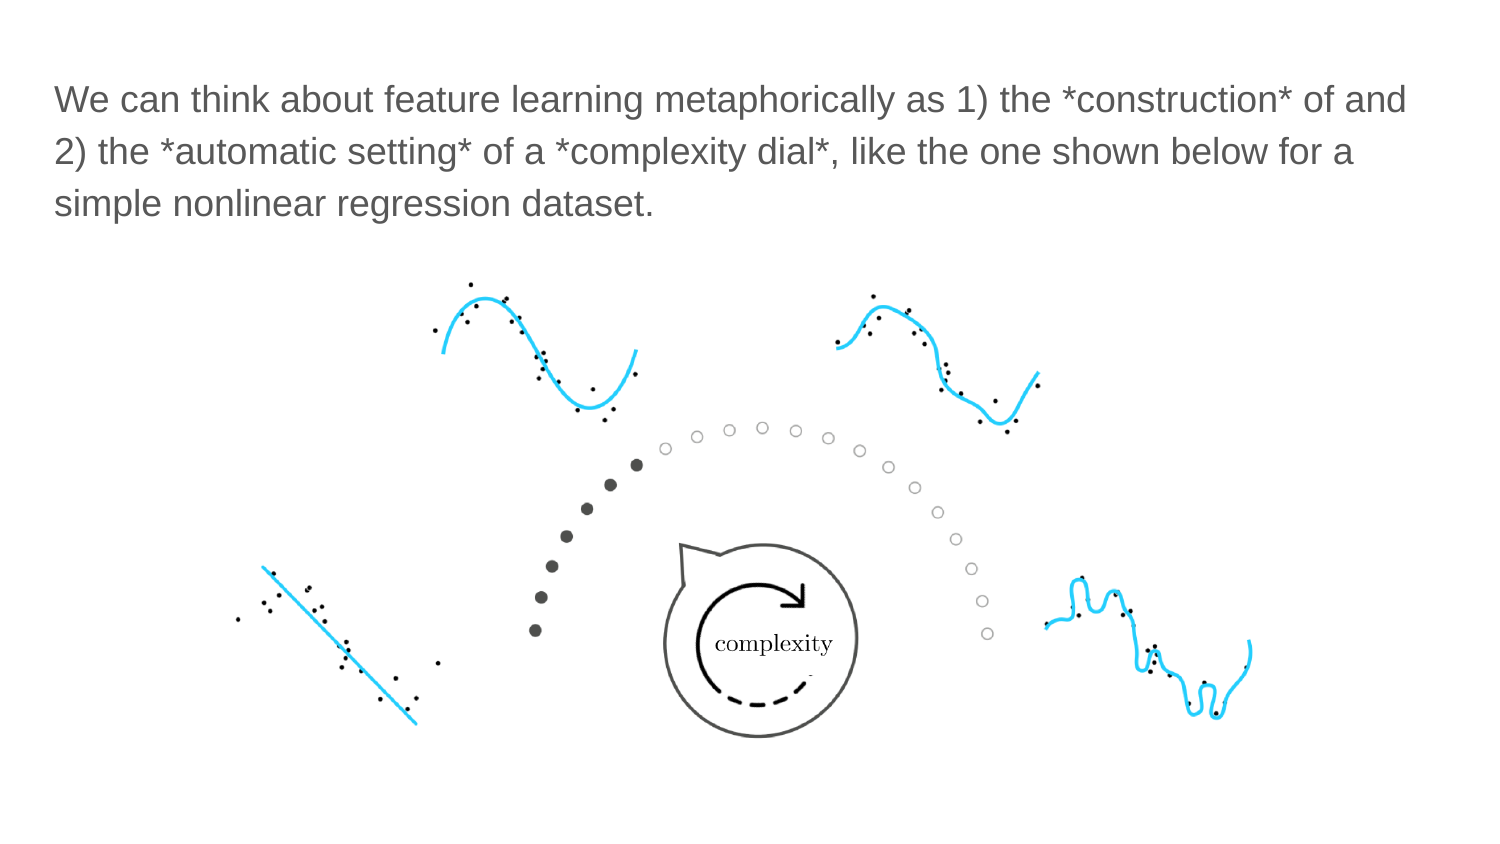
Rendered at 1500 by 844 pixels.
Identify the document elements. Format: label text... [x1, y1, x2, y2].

picture [201, 234, 1298, 794]
list We can think about feature learning metaphorically as 1) the *construction* of and 2) the *automatic setting* of a *complexity dial*, like the one shown below for a simple nonlinear regression dataset. [38, 53, 1438, 236]
